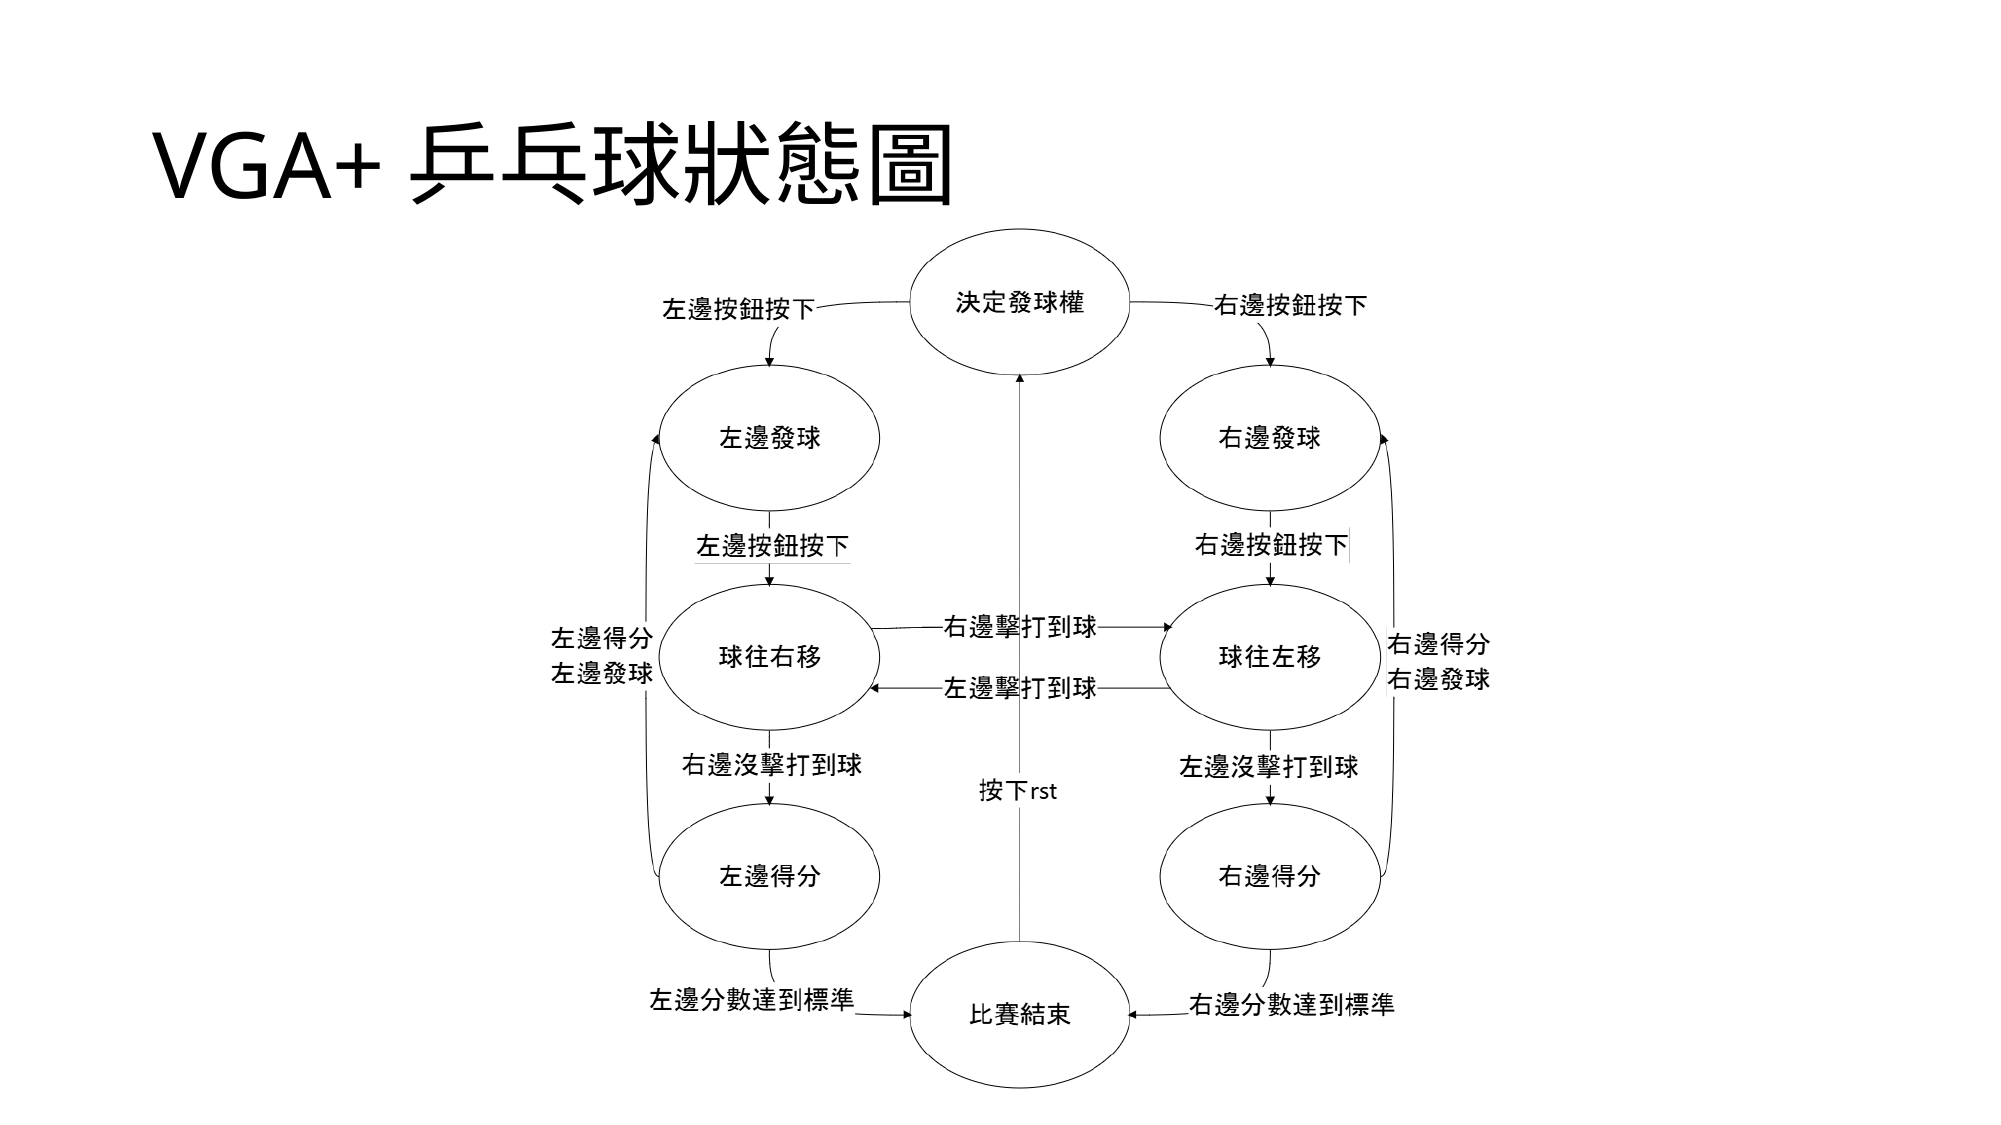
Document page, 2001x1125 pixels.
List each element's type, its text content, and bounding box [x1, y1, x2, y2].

title VGA+乒乓球狀態圖 [137, 59, 1863, 278]
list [544, 224, 1496, 1092]
